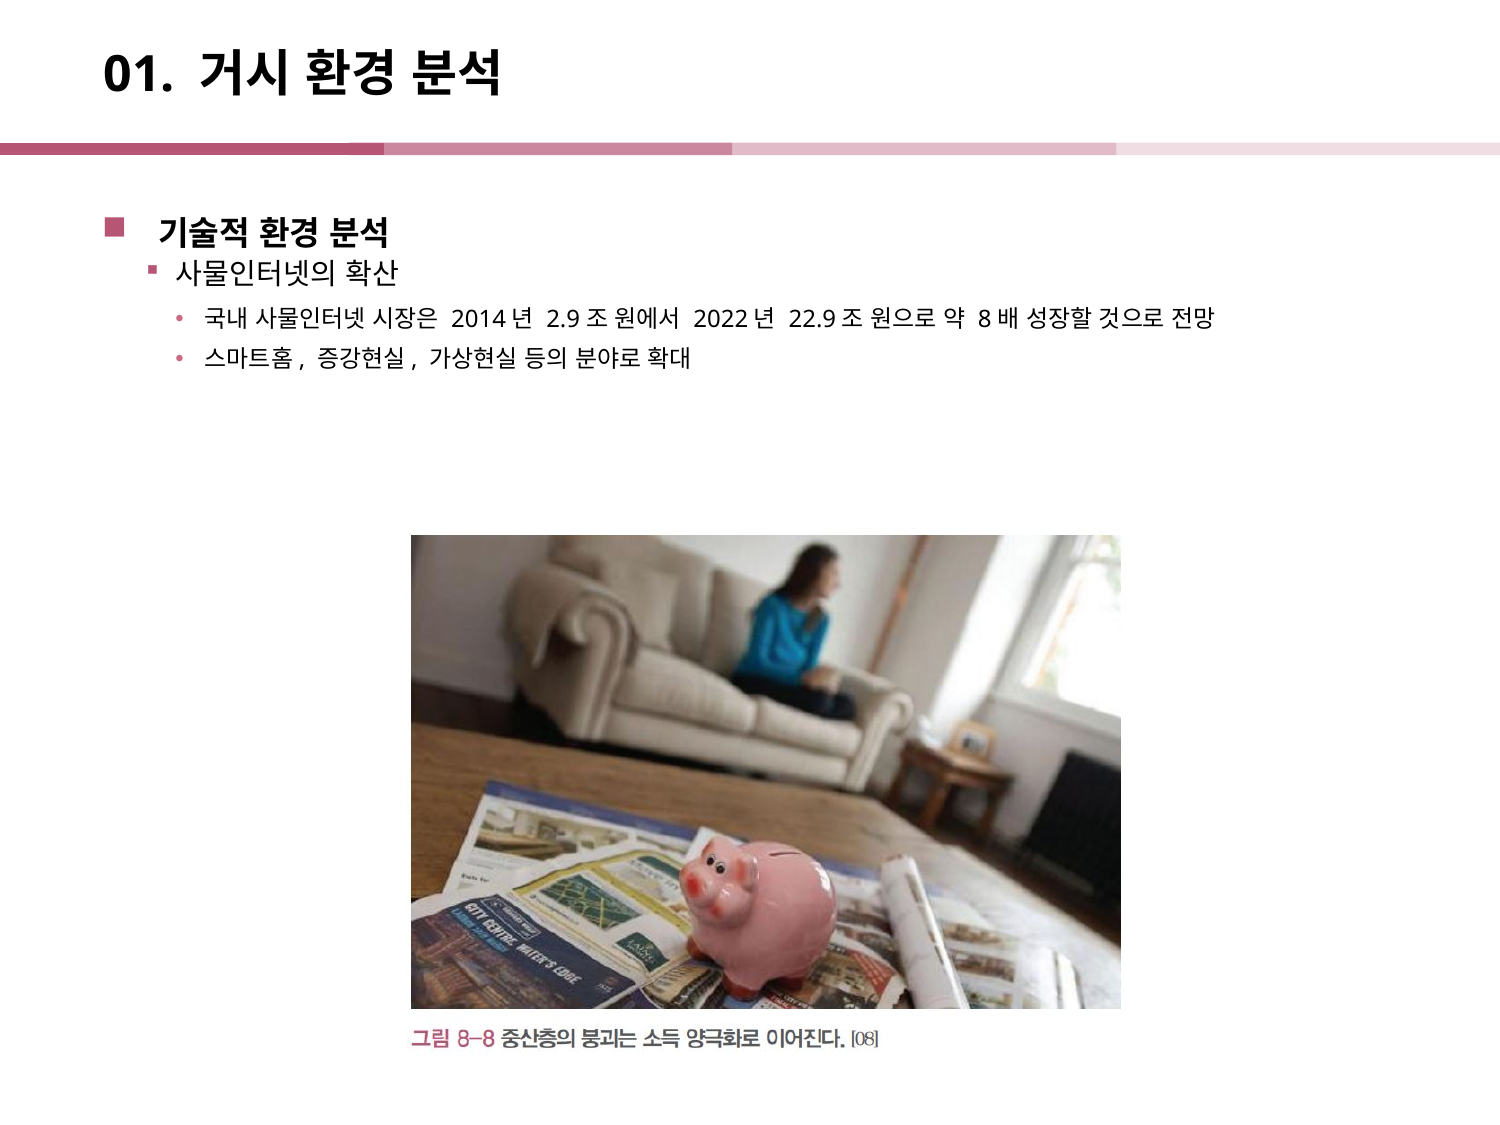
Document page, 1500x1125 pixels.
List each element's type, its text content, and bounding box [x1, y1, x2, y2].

list 기술적 환경 분석 사물인터넷의 확산 국내 사물인터넷 시장은 2014년 2.9조 원에서 2022년 22.9조 원으로 약 8배 성장할 것으로 전망 스마트홈, 증강현실, 가상현실 등의 분야로 확대 [86, 184, 1459, 1071]
picture [407, 526, 1128, 1056]
title 01. 거시 환경 분석 [88, 30, 1329, 121]
